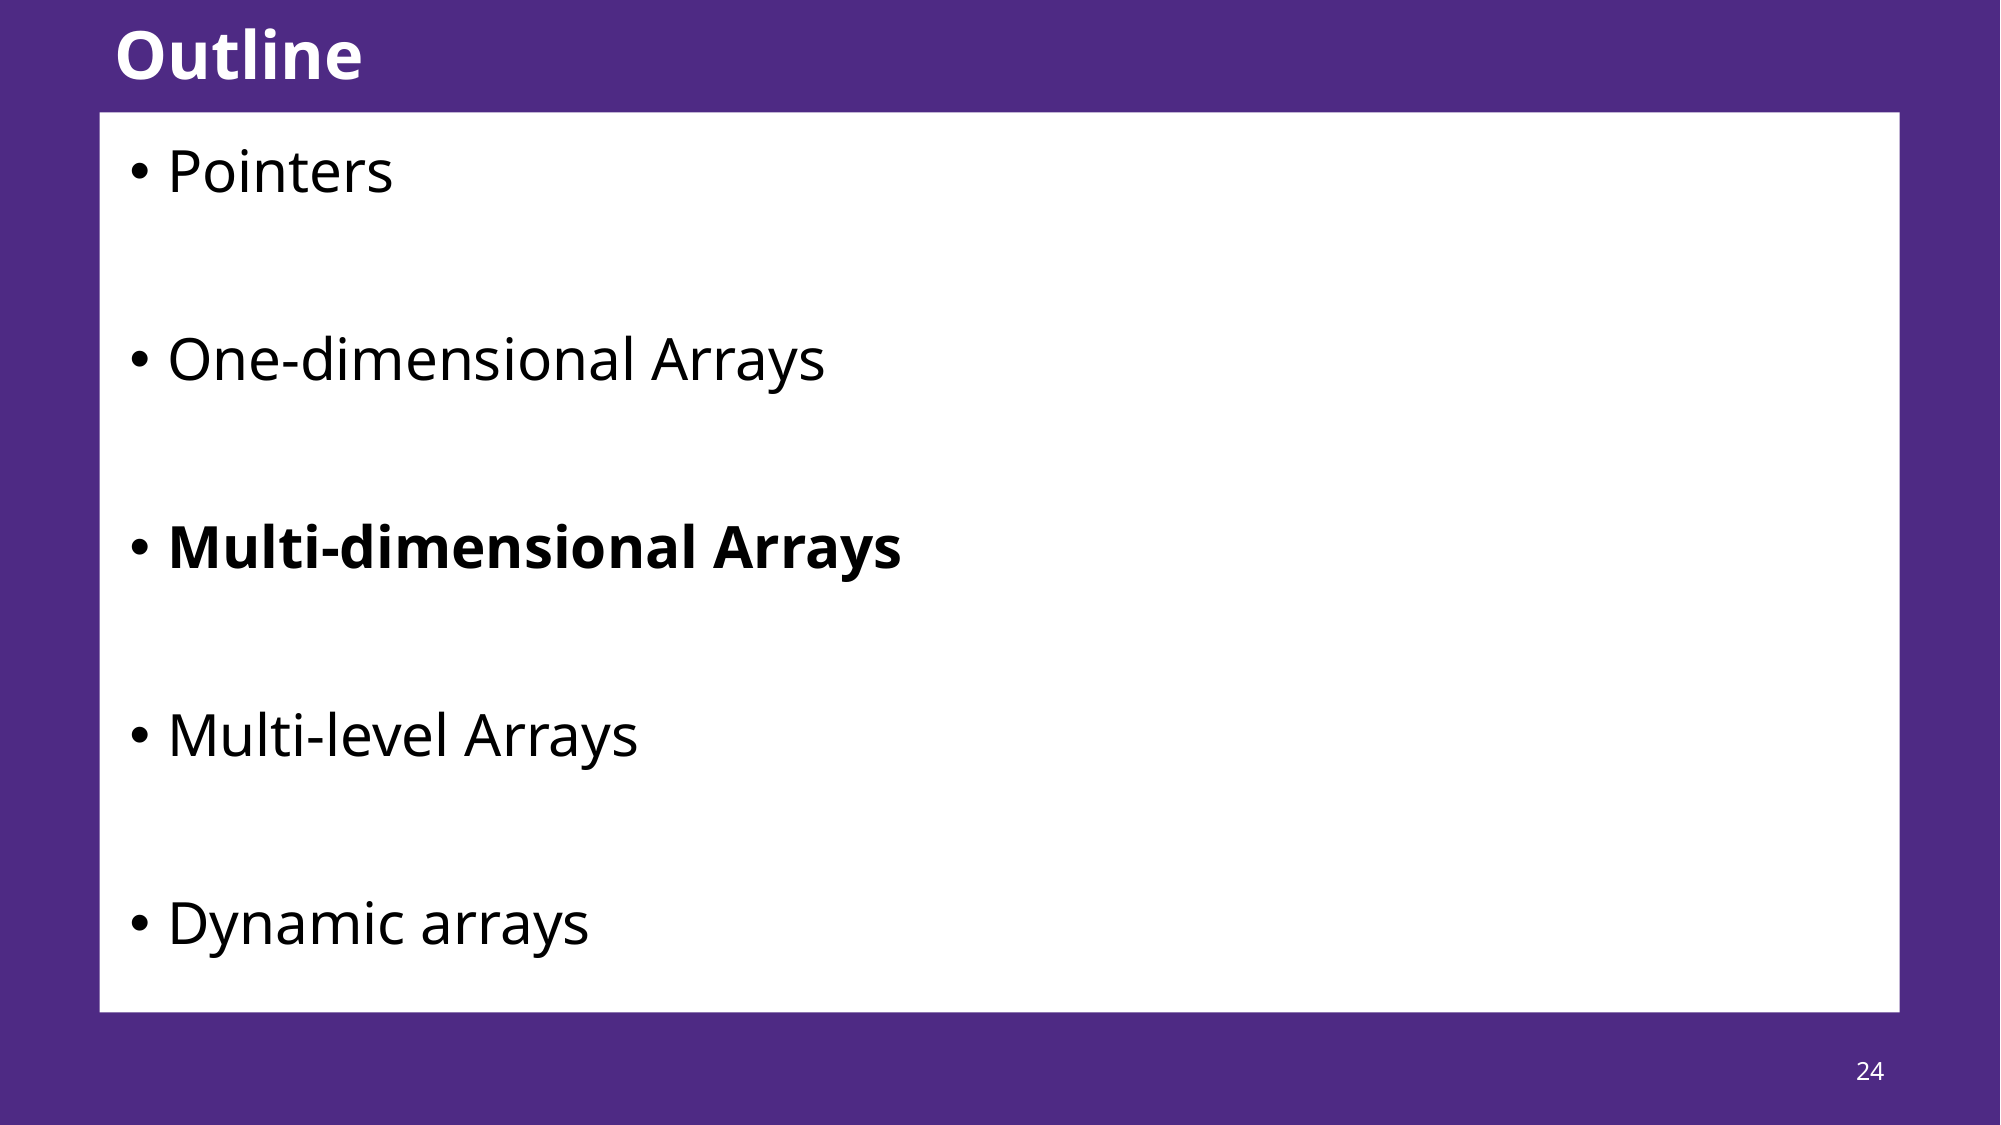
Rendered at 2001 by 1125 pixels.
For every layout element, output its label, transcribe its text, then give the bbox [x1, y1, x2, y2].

slide_number 24 [1749, 1042, 1900, 1103]
list Pointers One-dimensional Arrays Multi-dimensional Arrays Multi-level Arrays Dynamic arrays [99, 114, 1900, 1013]
title Outline [99, 1, 1900, 114]
